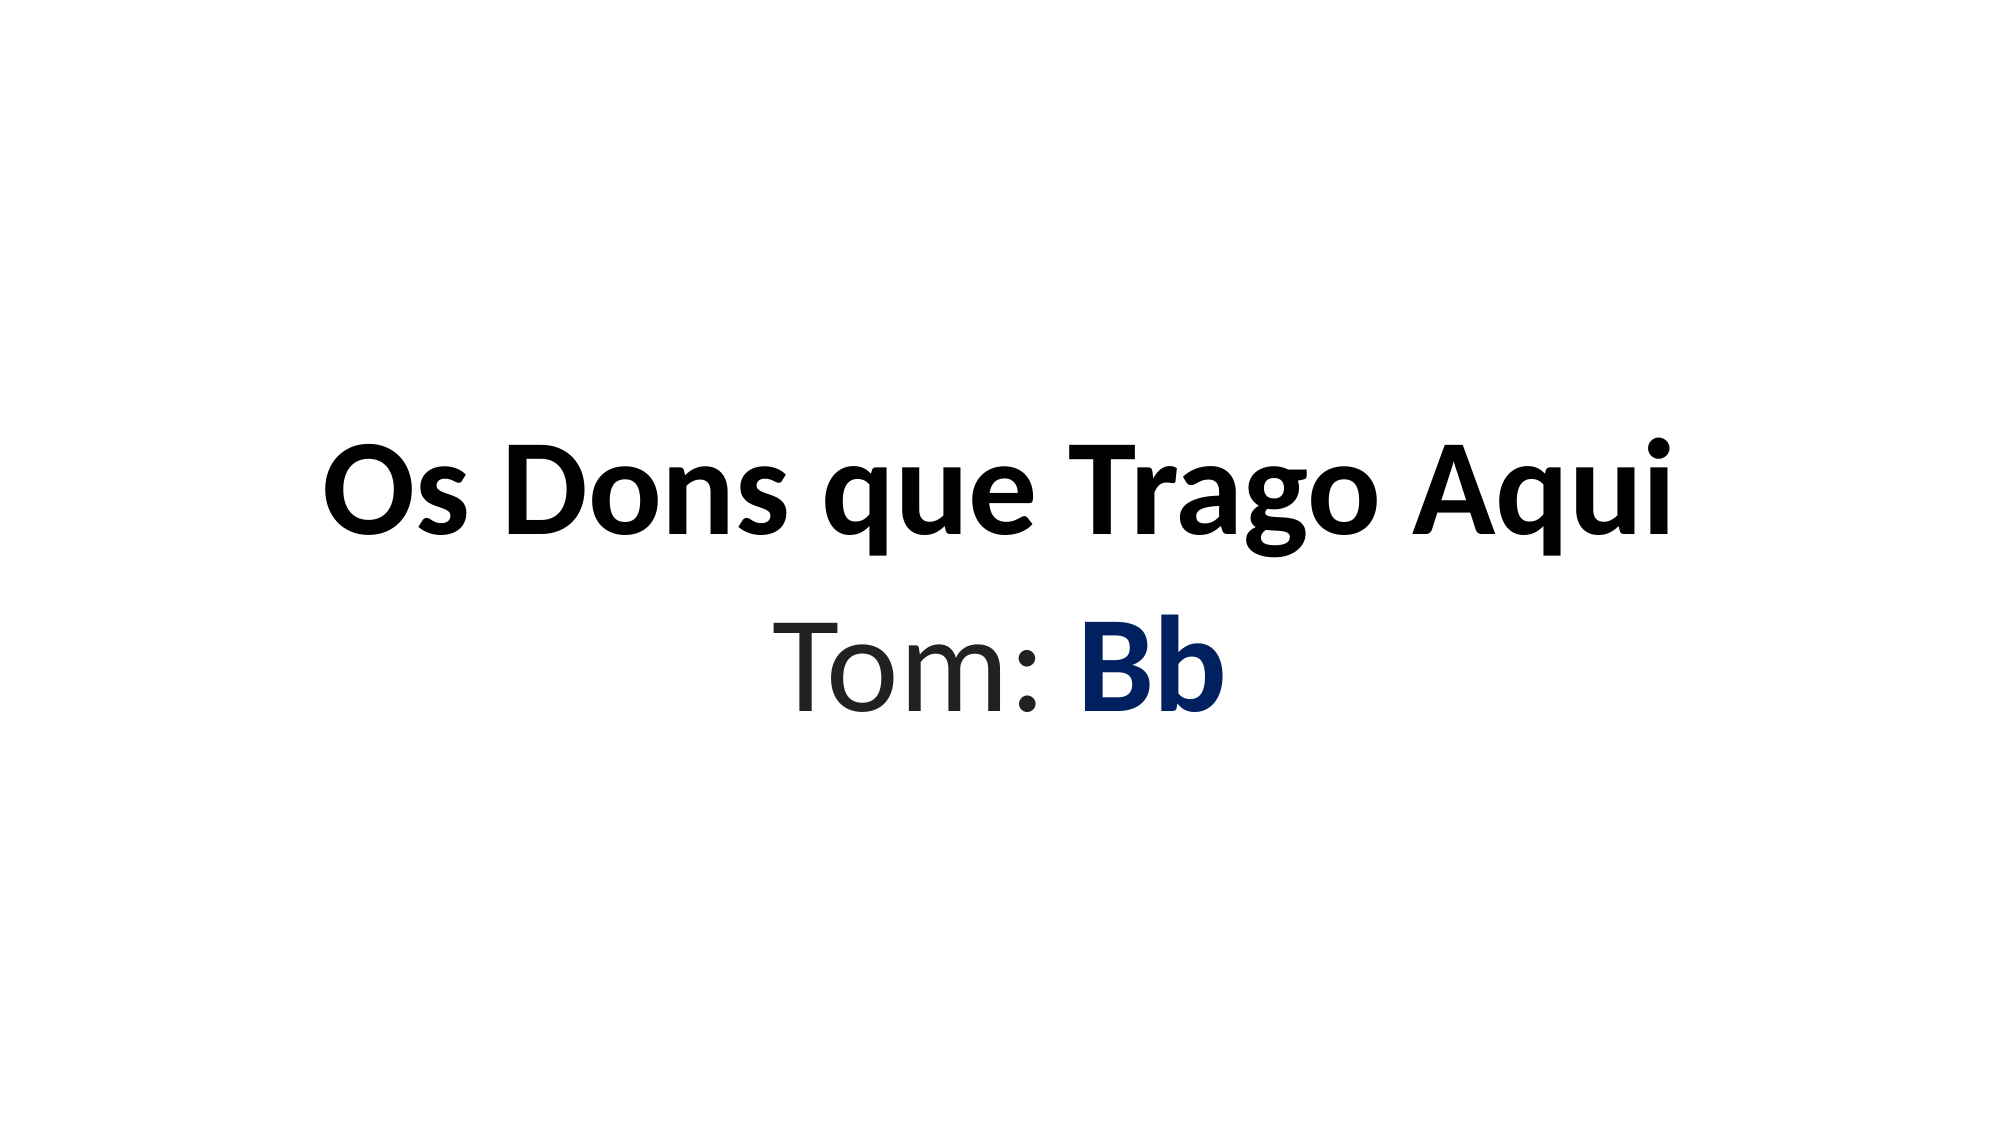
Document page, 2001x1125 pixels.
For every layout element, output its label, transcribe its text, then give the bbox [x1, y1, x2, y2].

title Os Dons que Trago Aqui Tom: Bb [0, 0, 2000, 1125]
